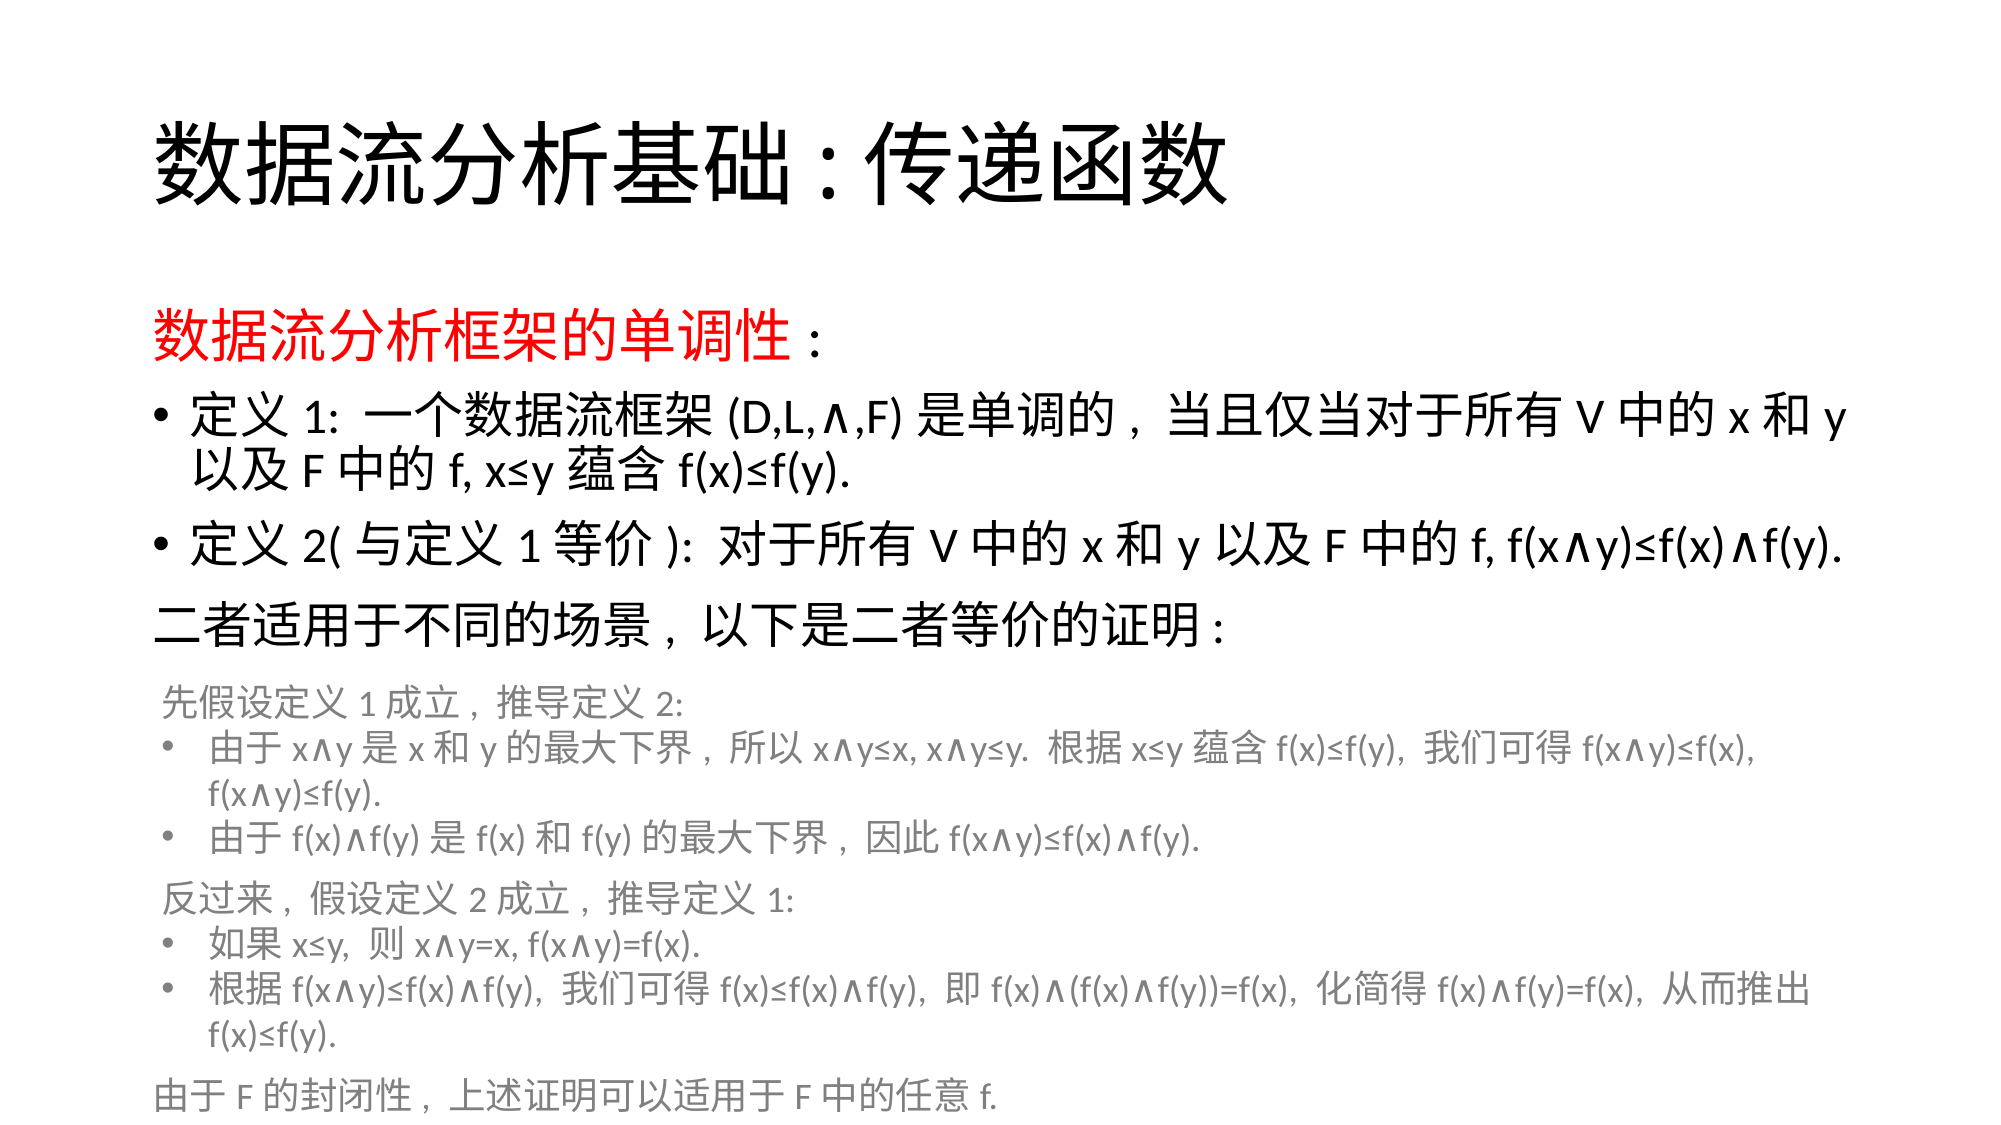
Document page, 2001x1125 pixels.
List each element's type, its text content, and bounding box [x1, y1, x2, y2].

list 数据流分析框架的单调性: 定义1: 一个数据流框架(D,L,∧,F)是单调的, 当且仅当对于所有V中的x和y以及F中的f, x≤y蕴含f(x)≤f(y). 定义2(与定义1等价): 对于所有V中的x和y以及F中的f, f(x∧y)≤f(x)∧f(y). [137, 299, 1863, 585]
text_box 二者适用于不同的场景, 以下是二者等价的证明: [137, 585, 1863, 661]
text_box 先假设定义1成立, 推导定义2: 由于x∧y是x和y的最大下界, 所以x∧y≤x, x∧y≤y. 根据x≤y蕴含f(x)≤f(y), 我们可得f(x∧y)≤f(x), f(x∧y)≤f(y). 由于f(x)∧f(y)是f(x)和f(y)的最大下界, 因此f(x∧y)≤f(x)∧f(y). [146, 671, 1863, 866]
title 数据流分析基础:传递函数 [137, 59, 1863, 278]
text_box 由于F的封闭性, 上述证明可以适用于F中的任意f. [137, 1064, 1845, 1125]
text_box 反过来, 假设定义2成立, 推导定义1: 如果x≤y, 则x∧y=x, f(x∧y)=f(x). 根据f(x∧y)≤f(x)∧f(y), 我们可得f(x)≤f(x)∧f(y), 即f(x)∧(f(x)∧f(y))=f(x), 化简得f(x)∧f(y)=f(x), 从而推出f(x)≤f(y). [146, 867, 1854, 1063]
